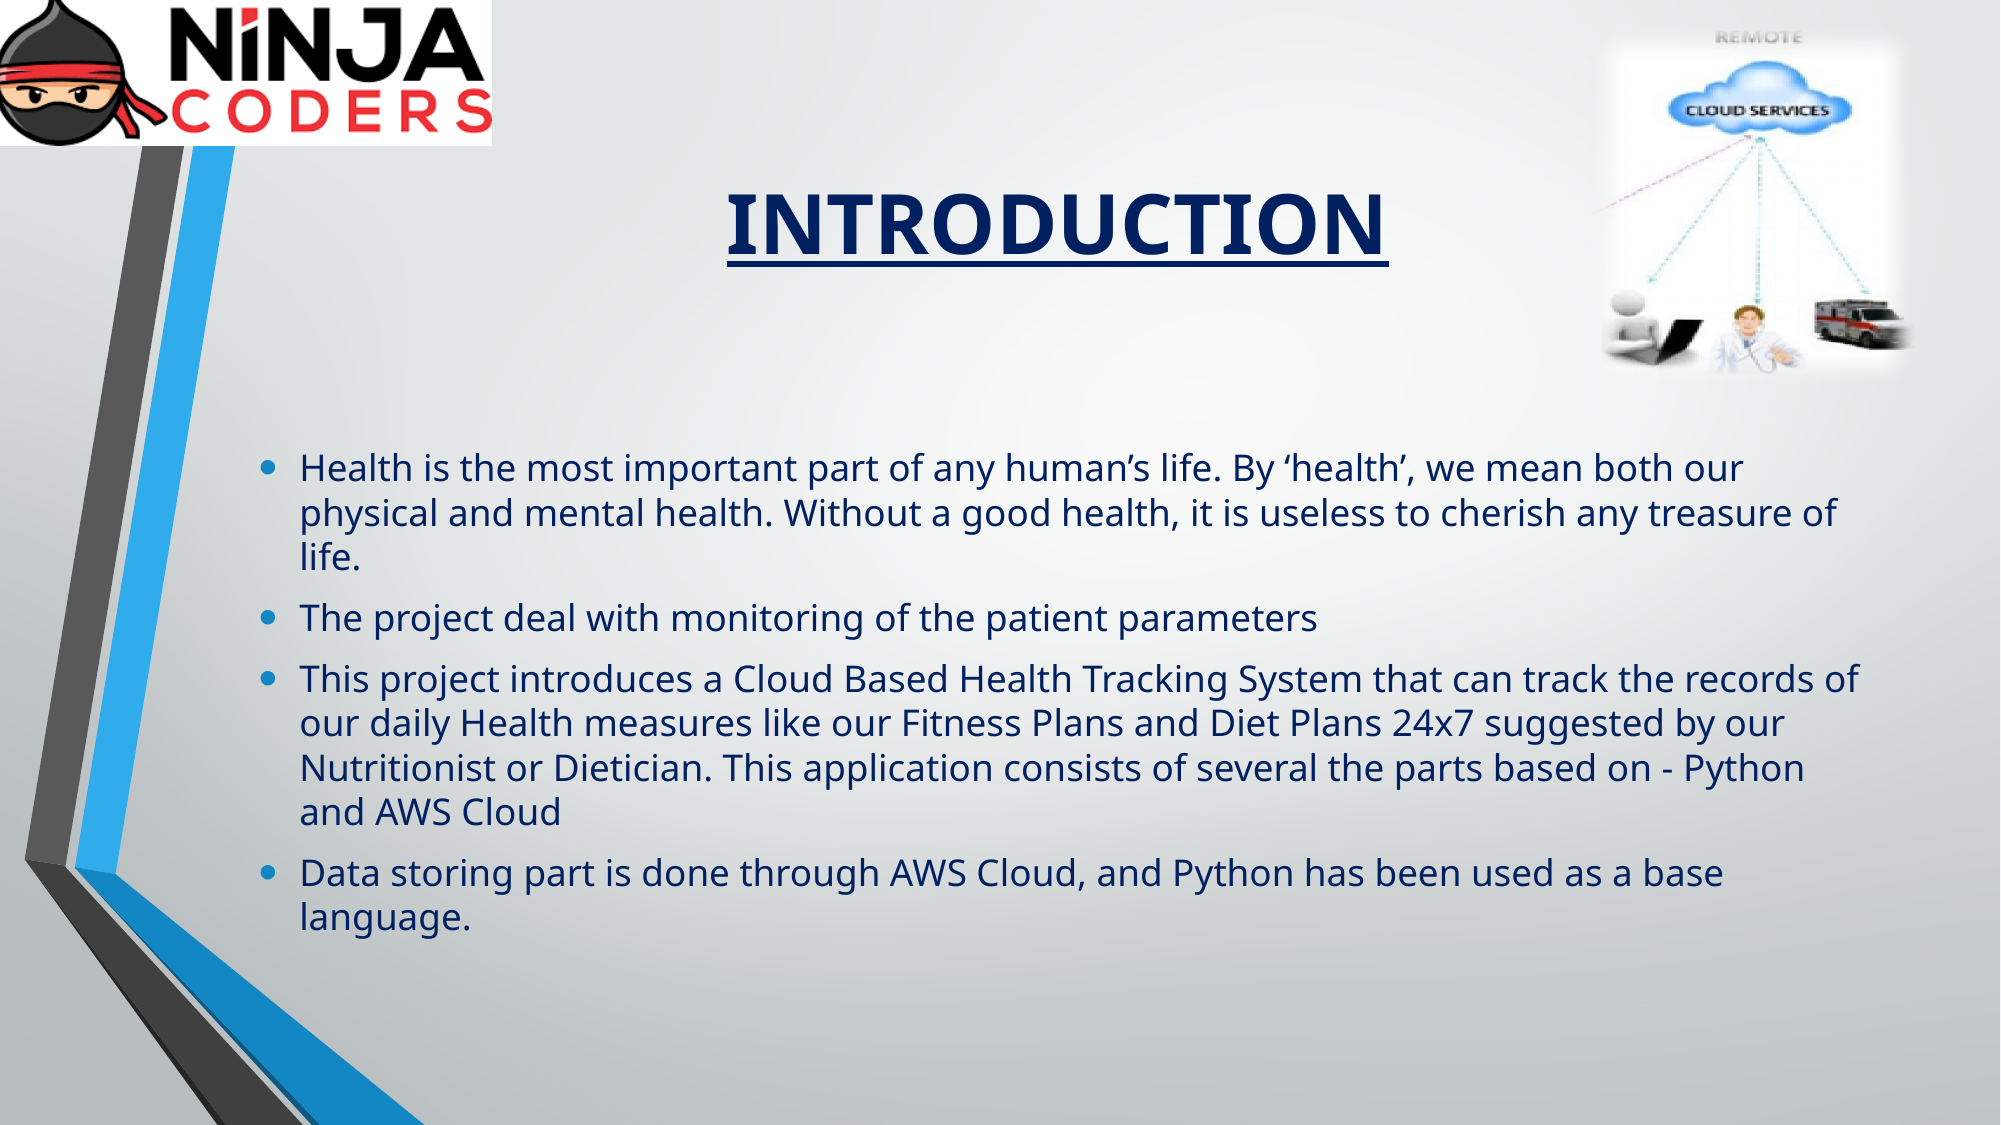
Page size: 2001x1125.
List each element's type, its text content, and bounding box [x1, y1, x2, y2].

picture [1587, 24, 1917, 388]
list Health is the most important part of any human’s life. By ‘health’, we mean both our physical and mental health. Without a good health, it is useless to cherish any treasure of life. The project deal with monitoring of the patient parameters This project introduces a Cloud Based Health Tracking System that can track the records of our daily Health measures like our Fitness Plans and Diet Plans 24x7 suggested by our Nutritionist or Dietician. This application consists of several the parts based on - Python and AWS Cloud Data storing part is done through AWS Cloud, and Python has been used as a base language. [243, 437, 1887, 950]
picture [0, 0, 492, 146]
title INTRODUCTION [243, 112, 1887, 400]
